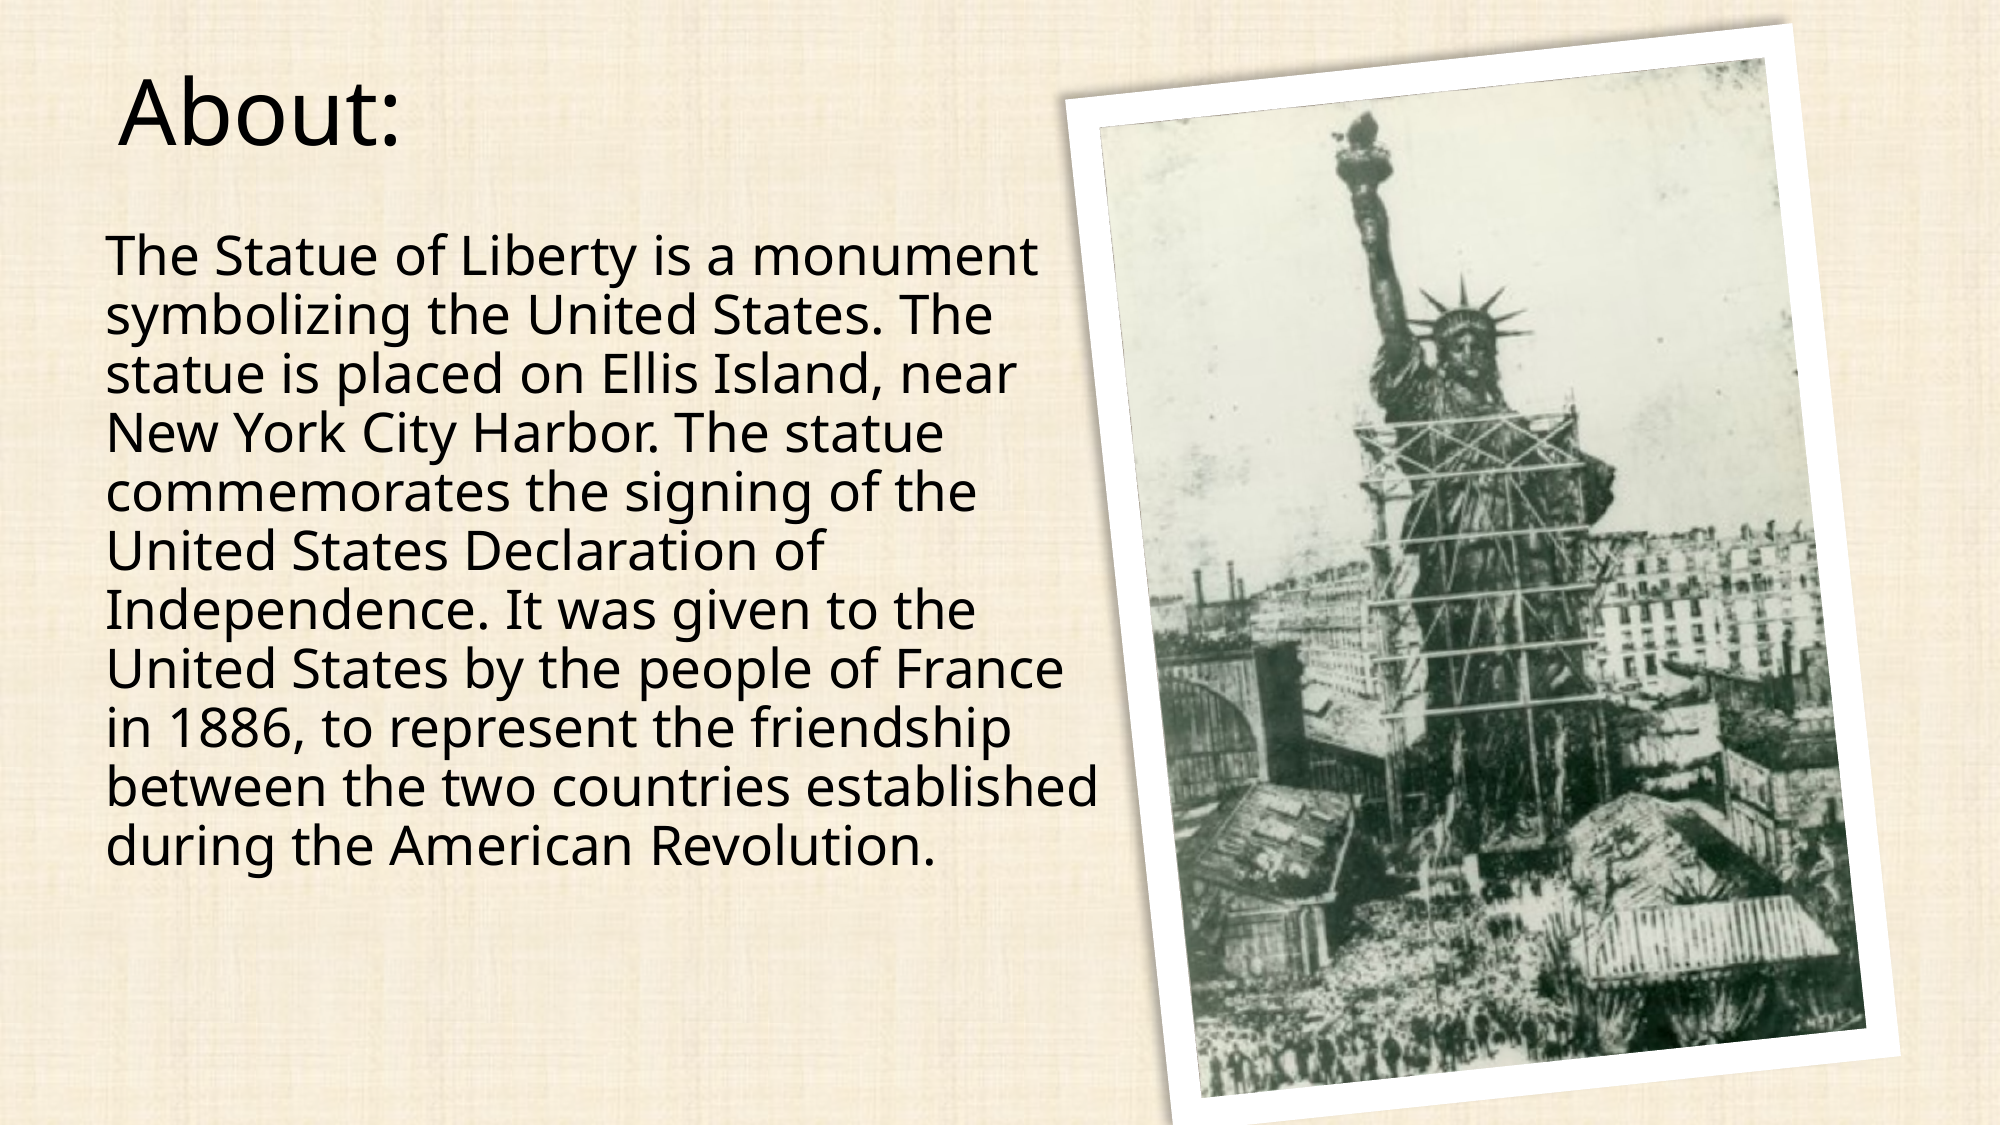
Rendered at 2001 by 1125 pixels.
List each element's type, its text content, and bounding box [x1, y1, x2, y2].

text_box About: [103, 46, 1455, 172]
picture [1101, 59, 1866, 1097]
list The Statue of Liberty is a monument symbolizing the United States. The statue is placed on Ellis Island, near New York City Harbor. The statue commemorates the signing of the United States Declaration of Independence. It was given to the United States by the people of France in 1886, to represent the friendship between the two countries established during the American Revolution. [90, 220, 1122, 935]
